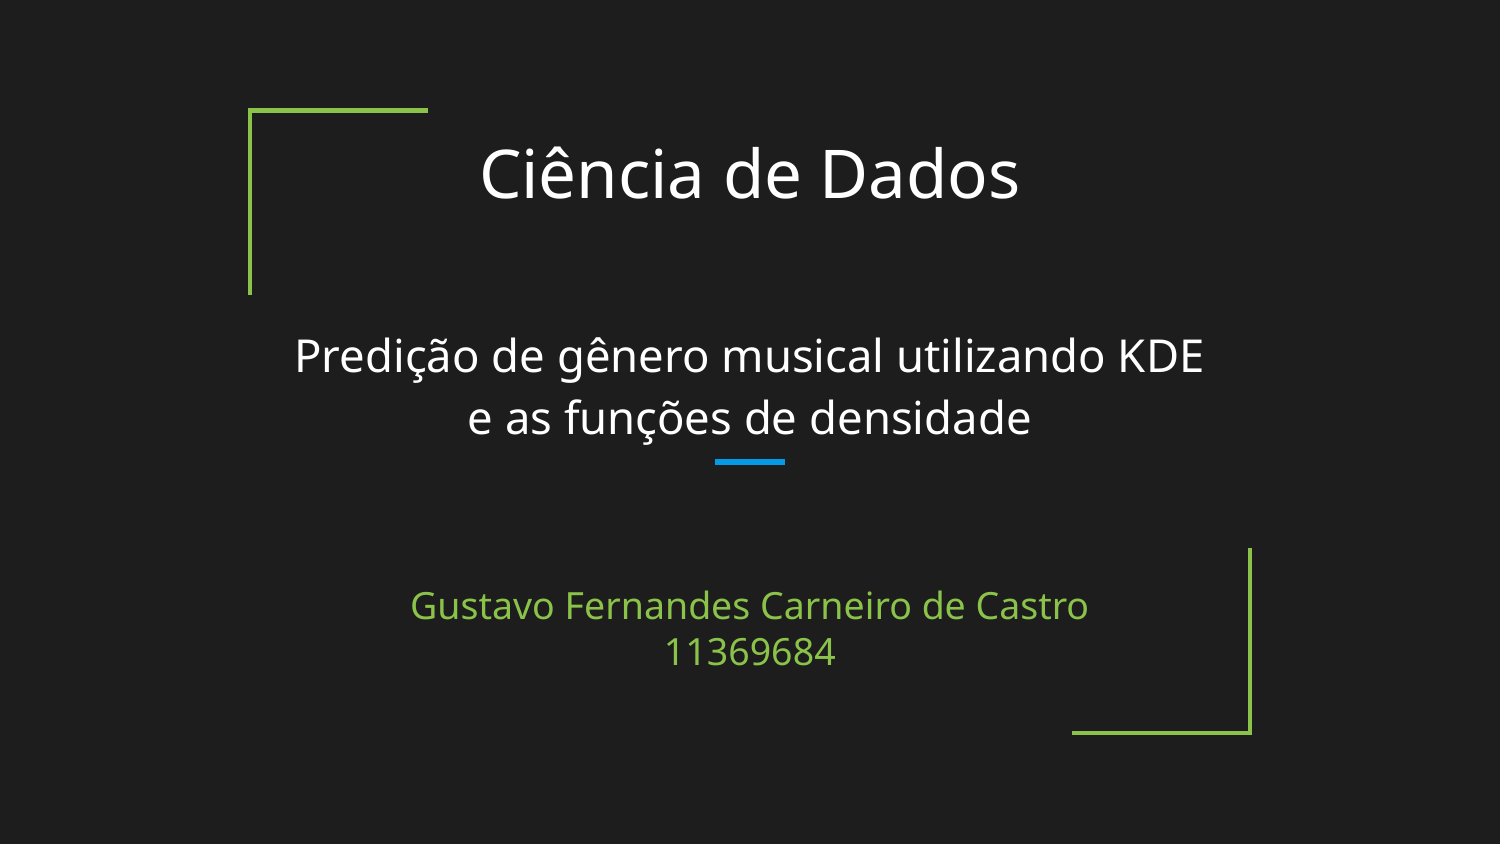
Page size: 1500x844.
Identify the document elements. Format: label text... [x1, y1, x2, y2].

title Ciência de Dados Predição de gênero musical utilizando KDE e as funções de densidade [275, 106, 1225, 464]
subtitle Gustavo Fernandes Carneiro de Castro 11369684 [275, 567, 1225, 717]
